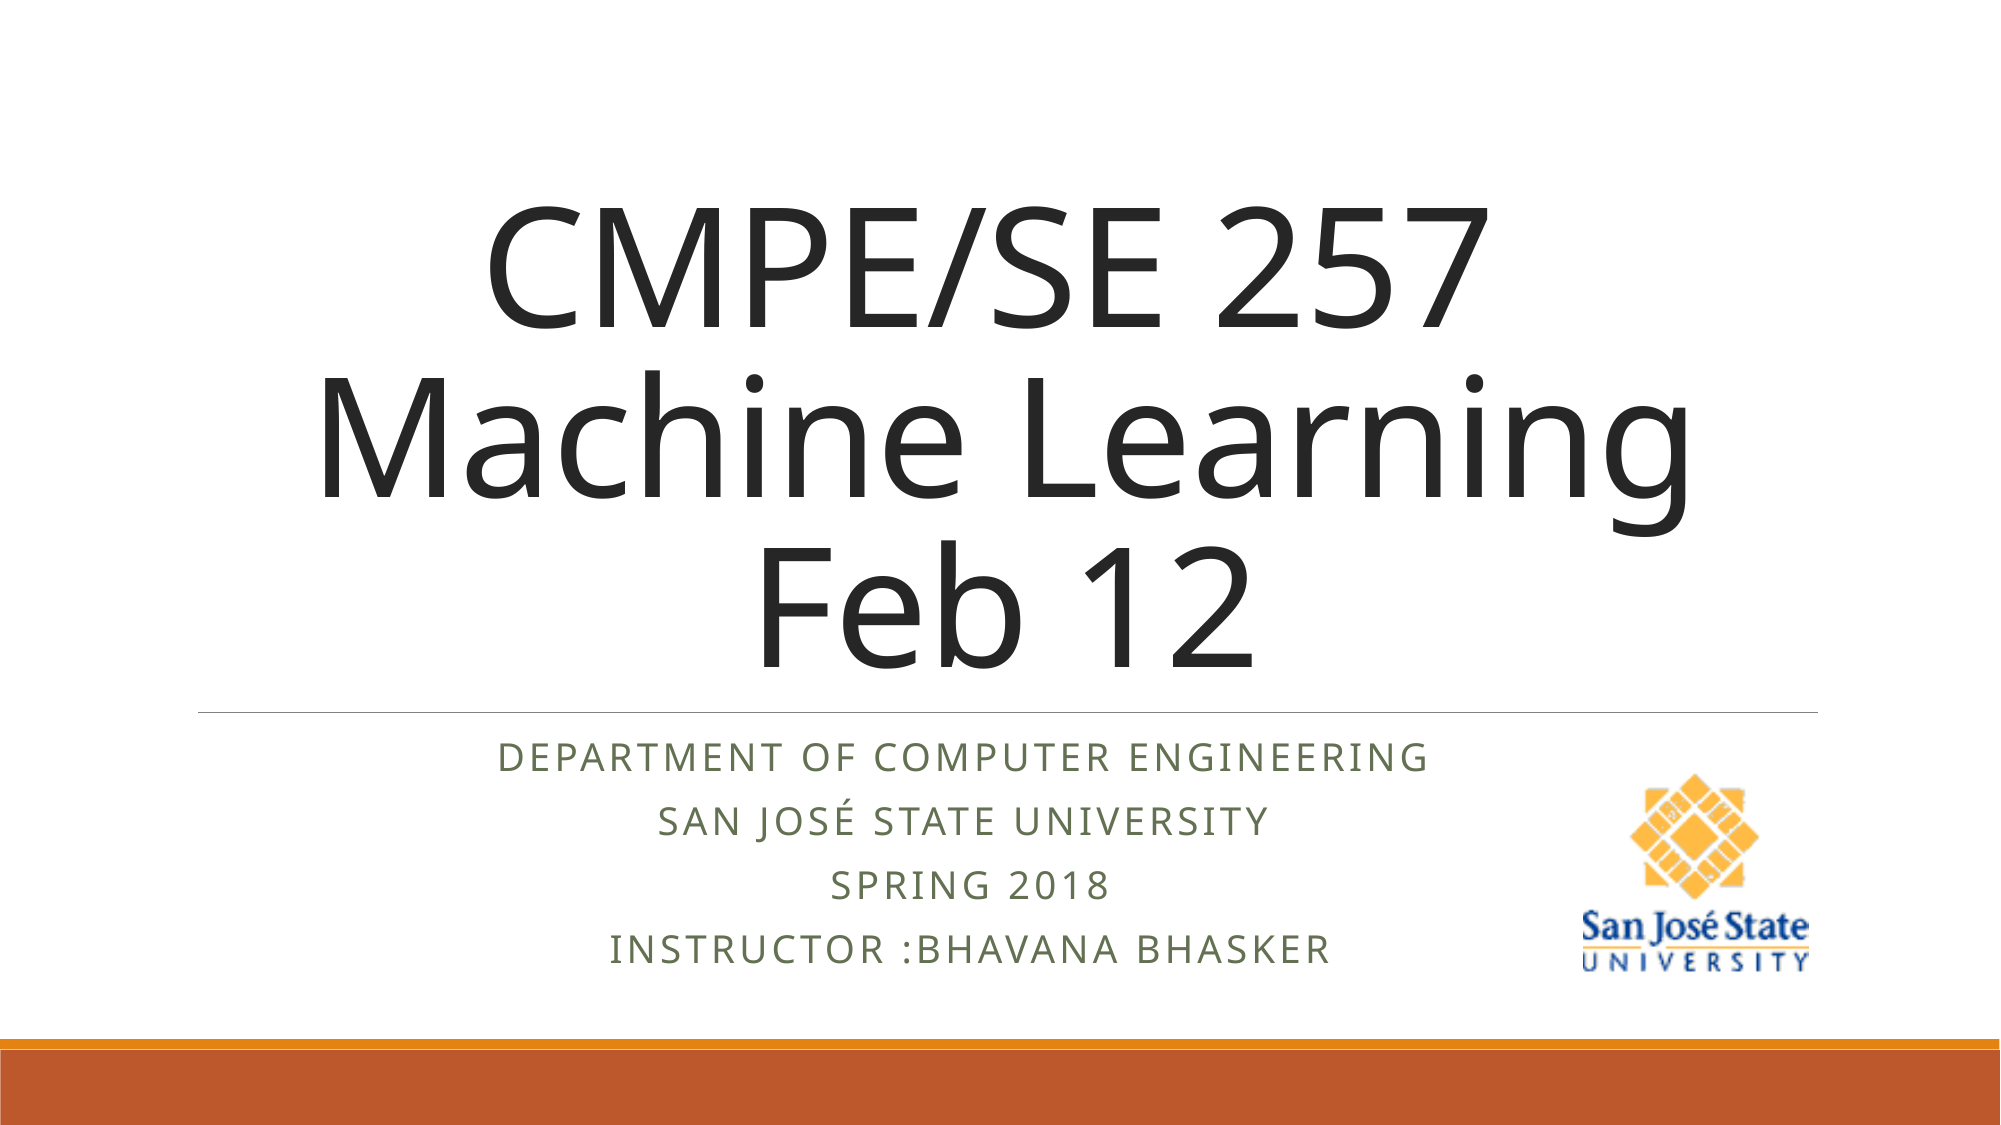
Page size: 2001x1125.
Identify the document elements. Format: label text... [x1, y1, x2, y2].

subtitle Department of Computer engineering San José state University Spring 2018 Instructor :Bhavana Bhasker [108, 730, 1831, 981]
picture [1582, 768, 1809, 981]
title CMPE/SE 257 Machine Learning Feb 12 [180, 124, 1830, 710]
